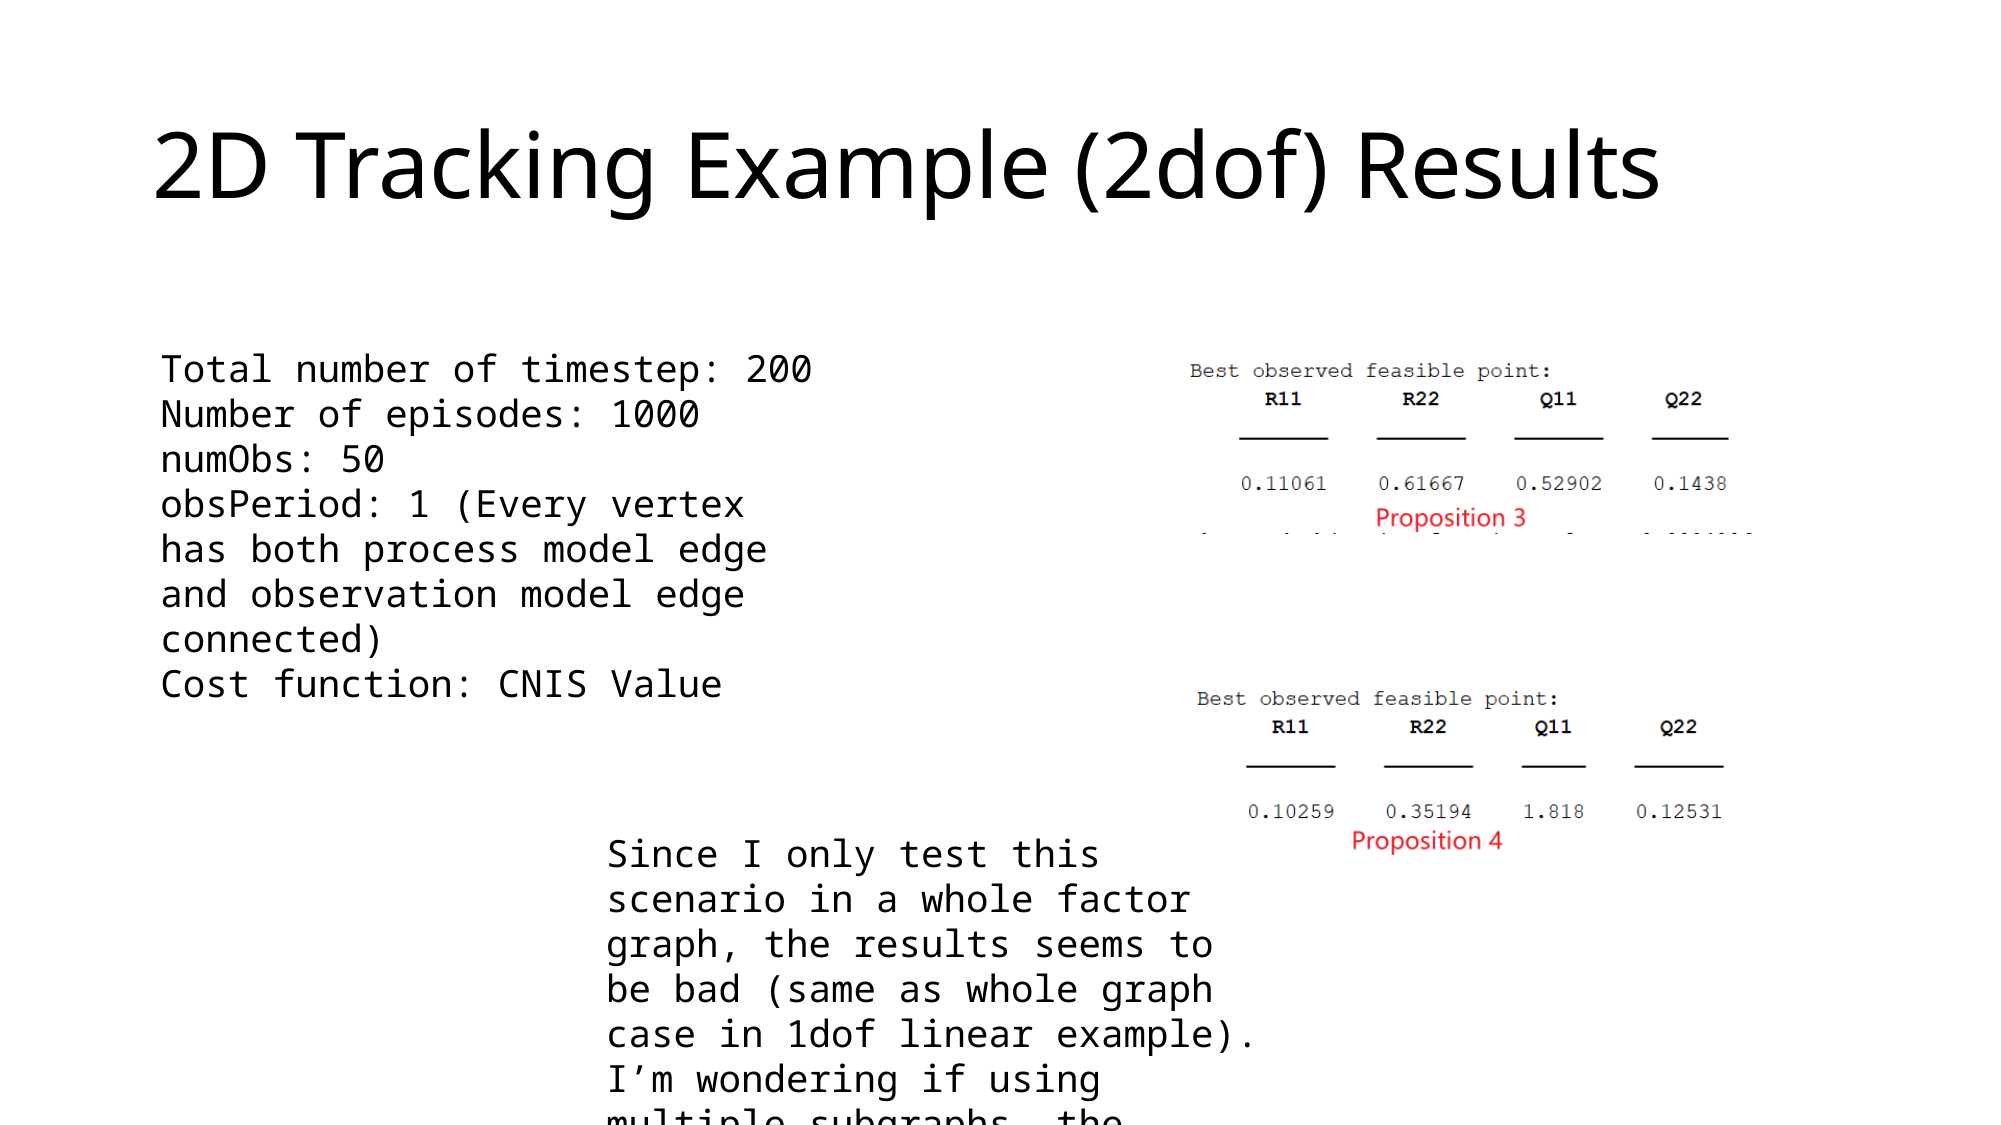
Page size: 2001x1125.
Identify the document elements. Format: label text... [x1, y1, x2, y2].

text_box Total number of timestep: 200 Number of episodes: 1000 numObs: 50 obsPeriod: 1 (Every vertex has both process model edge and observation model edge connected) Cost function: CNIS Value [145, 337, 845, 712]
picture [1190, 356, 1755, 534]
title 2D Tracking Example (2dof) Results [137, 59, 1863, 278]
text_box Since I only test this scenario in a whole factor graph, the results seems to be bad (same as whole graph case in 1dof linear example). I’m wondering if using multiple subgraphs, the results would be better. [591, 822, 1291, 1125]
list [1197, 687, 1747, 859]
